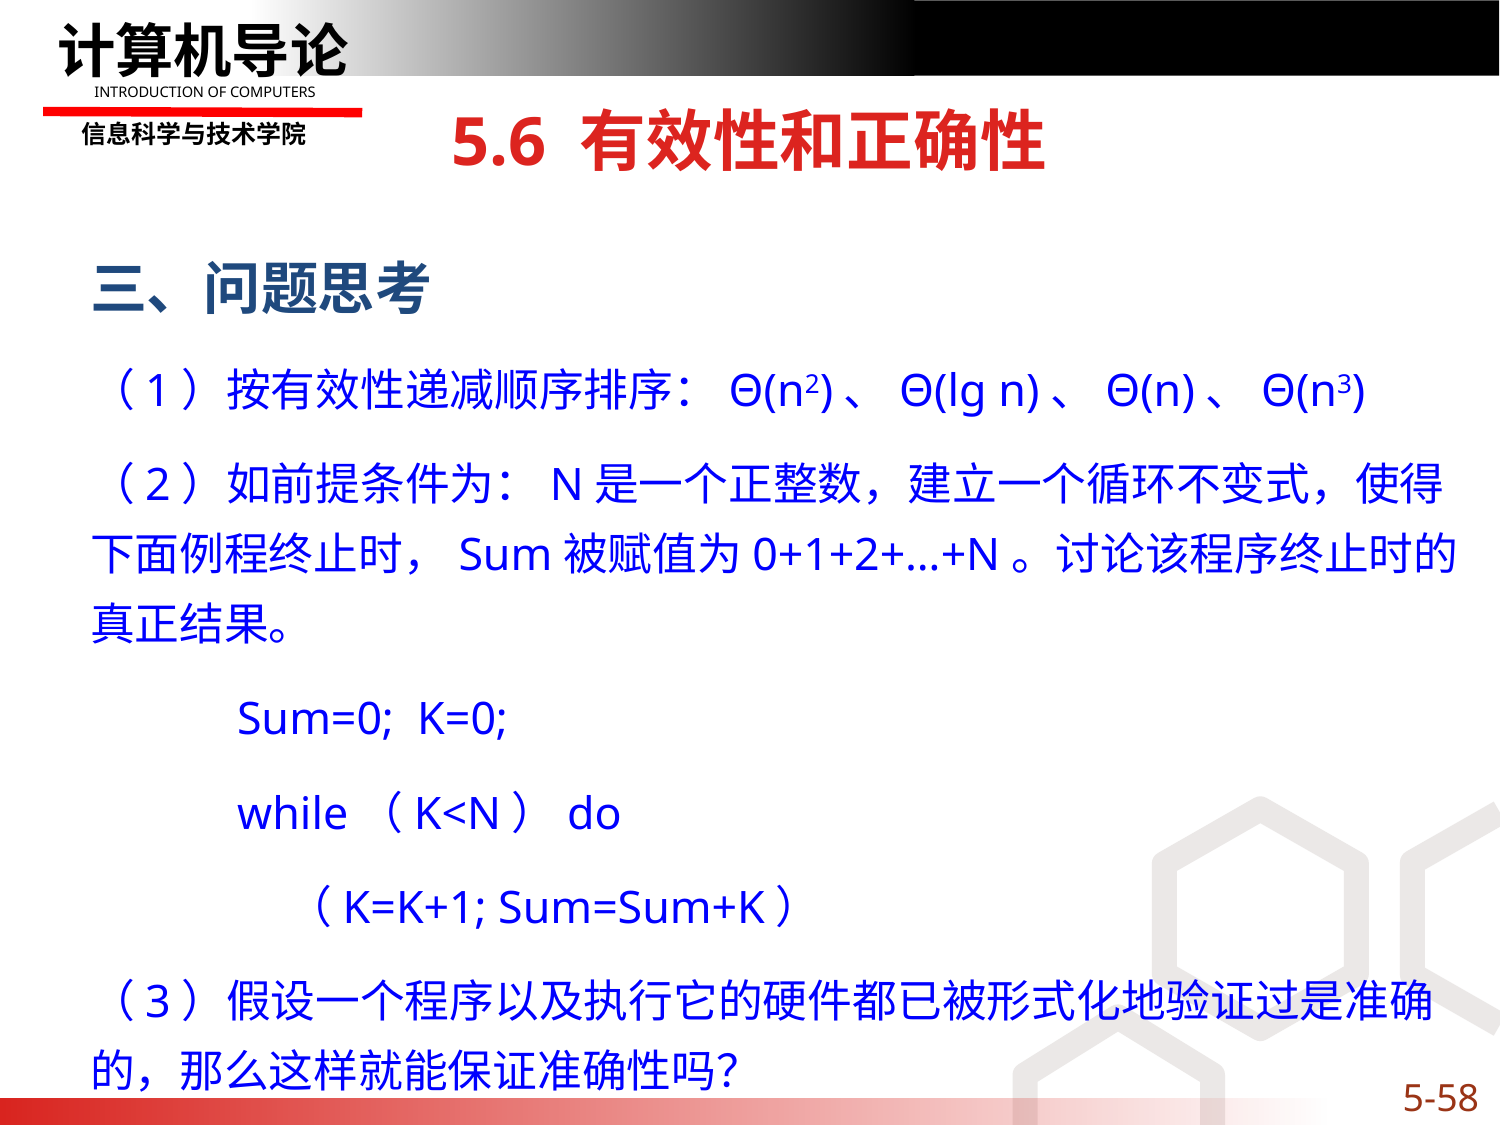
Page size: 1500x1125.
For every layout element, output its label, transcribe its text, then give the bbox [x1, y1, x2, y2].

title 5.6 有效性和正确性 [75, 89, 1424, 188]
list 三、问题思考 （1）按有效性递减顺序排序：Θ(n2)、Θ(lg n)、Θ(n)、Θ(n3) （2）如前提条件为：N是一个正整数，建立一个循环不变式，使得下面例程终止时，Sum被赋值为0+1+2+…+N。讨论该程序终止时的真正结果。 Sum=0; K=0; while（K<N）do （K=K+1; Sum=Sum+K） （3）假设一个程序以及执行它的硬件都已被形式化地验证过是准确的，那么这样就能保证准确性吗？ [75, 210, 1483, 1106]
slide_number 5- [1316, 1069, 1495, 1125]
